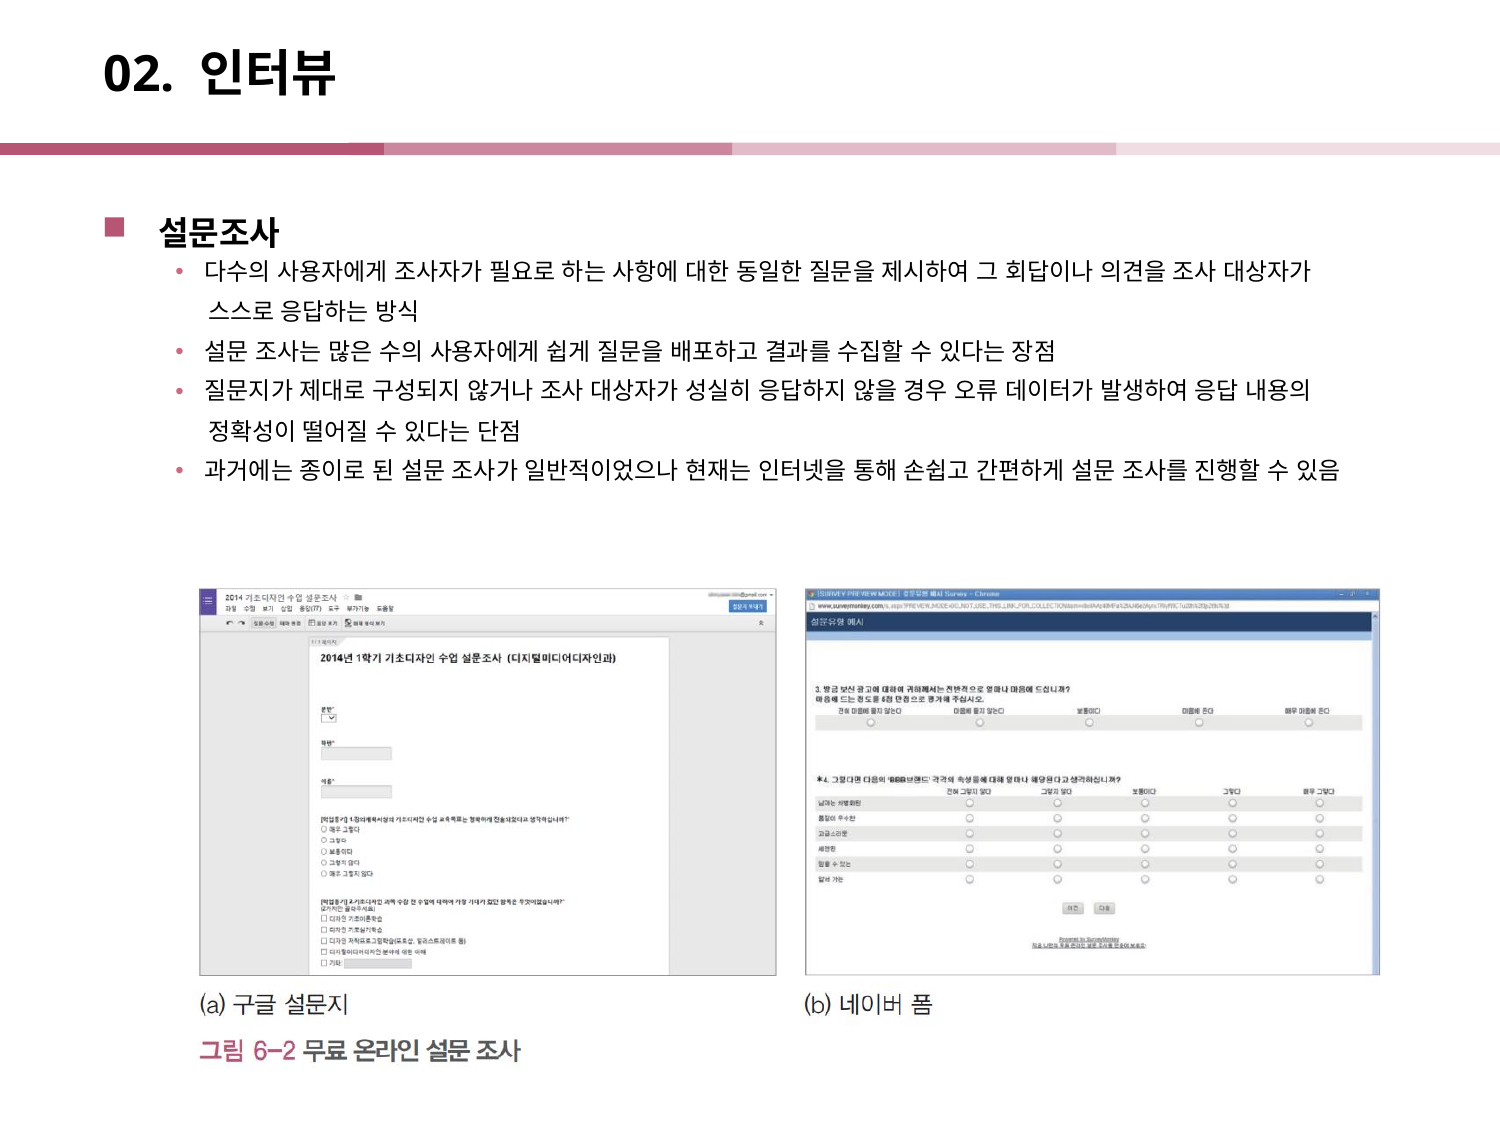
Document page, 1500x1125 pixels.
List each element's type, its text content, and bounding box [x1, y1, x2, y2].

title 02. 인터뷰 [88, 30, 1329, 121]
list 설문조사 다수의 사용자에게 조사자가 필요로 하는 사항에 대한 동일한 질문을 제시하여 그 회답이나 의견을 조사 대상자가 스스로 응답하는 방식 설문 조사는 많은 수의 사용자에게 쉽게 질문을 배포하고 결과를 수집할 수 있다는 장점 질문지가 제대로 구성되지 않거나 조사 대상자가 성실히 응답하지 않을 경우 오류 데이터가 발생하여 응답 내용의 정확성이 떨어질 수 있다는 단점 과거에는 종이로 된 설문 조사가 일반적이었으나 현재는 인터넷을 통해 손쉽고 간편하게 설문 조사를 진행할 수 있음 [86, 184, 1483, 1071]
picture [182, 574, 1388, 1078]
